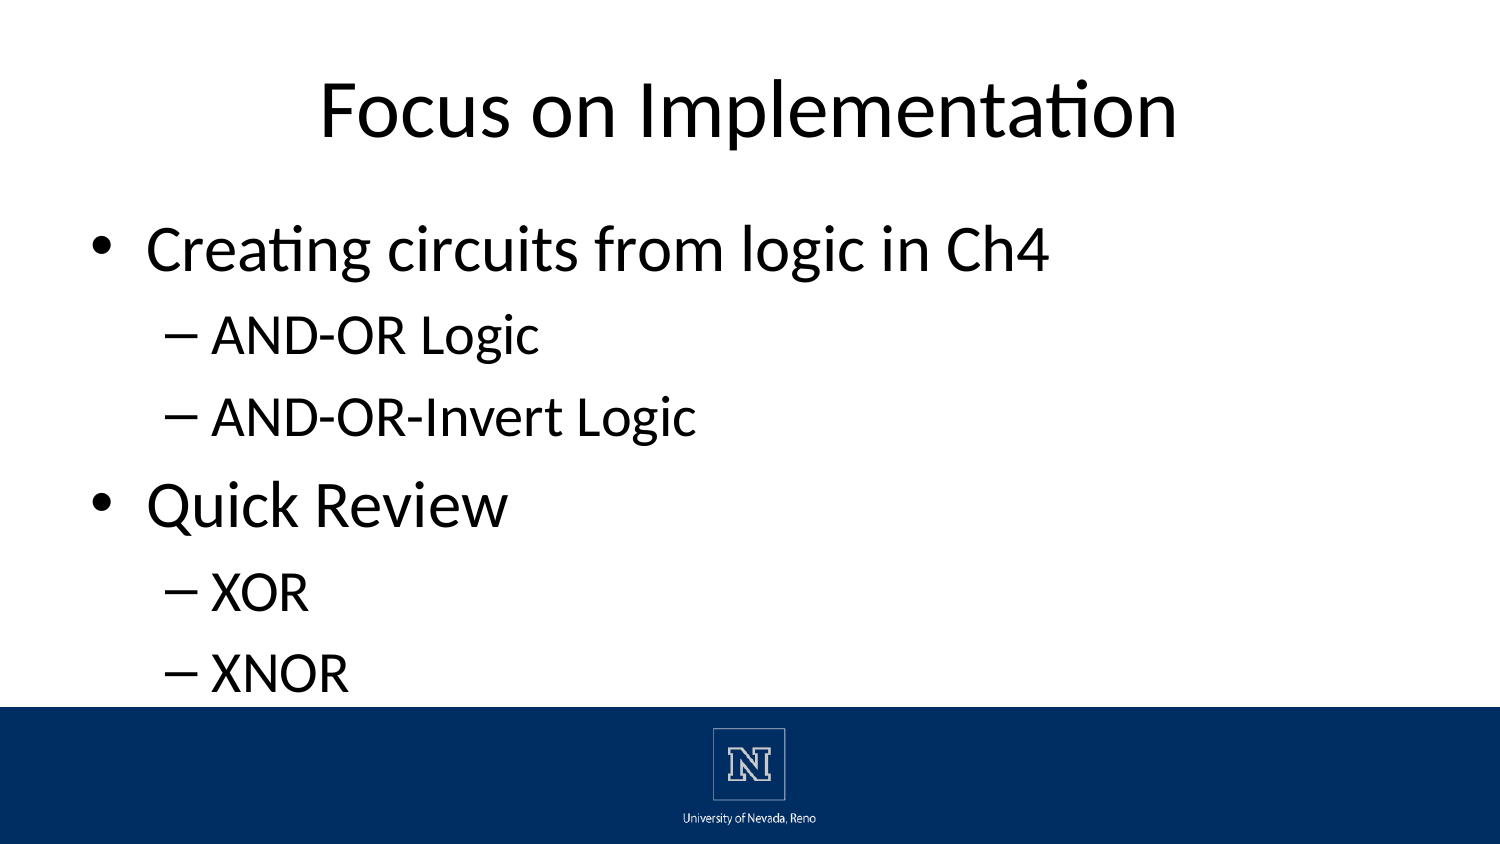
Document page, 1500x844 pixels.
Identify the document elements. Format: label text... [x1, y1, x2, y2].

picture [0, 707, 1500, 844]
list Creating circuits from logic in Ch4 AND-OR Logic AND-OR-Invert Logic Quick Review XOR XNOR [75, 196, 1425, 754]
title Focus on Implementation [75, 33, 1425, 175]
